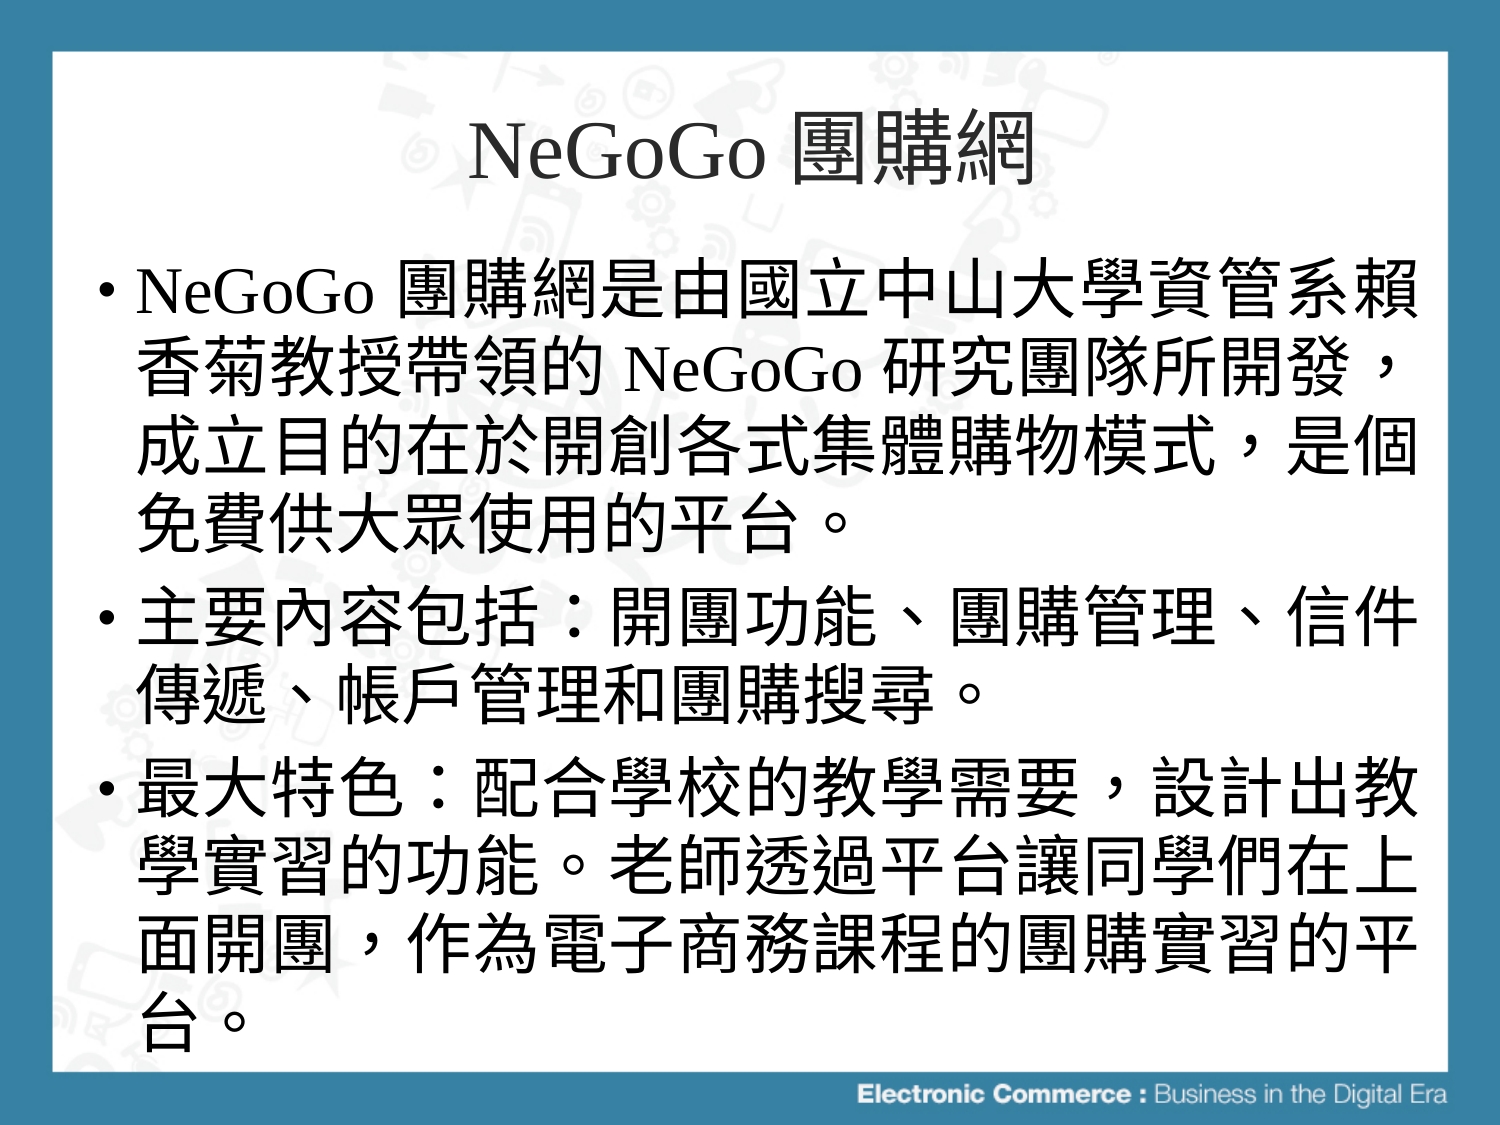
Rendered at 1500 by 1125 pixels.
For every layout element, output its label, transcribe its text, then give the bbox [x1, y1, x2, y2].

title NeGoGo團購網 [74, 58, 1425, 246]
picture [0, 0, 1500, 1125]
list NeGoGo團購網是由國立中山大學資管系賴香菊教授帶領的NeGoGo研究團隊所開發，成立目的在於開創各式集體購物模式，是個免費供大眾使用的平台。 主要內容包括：開團功能、團購管理、信件傳遞、帳戶管理和團購搜尋。 最大特色：配合學校的教學需要，設計出教學實習的功能。老師透過平台讓同學們在上面開團，作為電子商務課程的團購實習的平台。 [75, 243, 1436, 1071]
